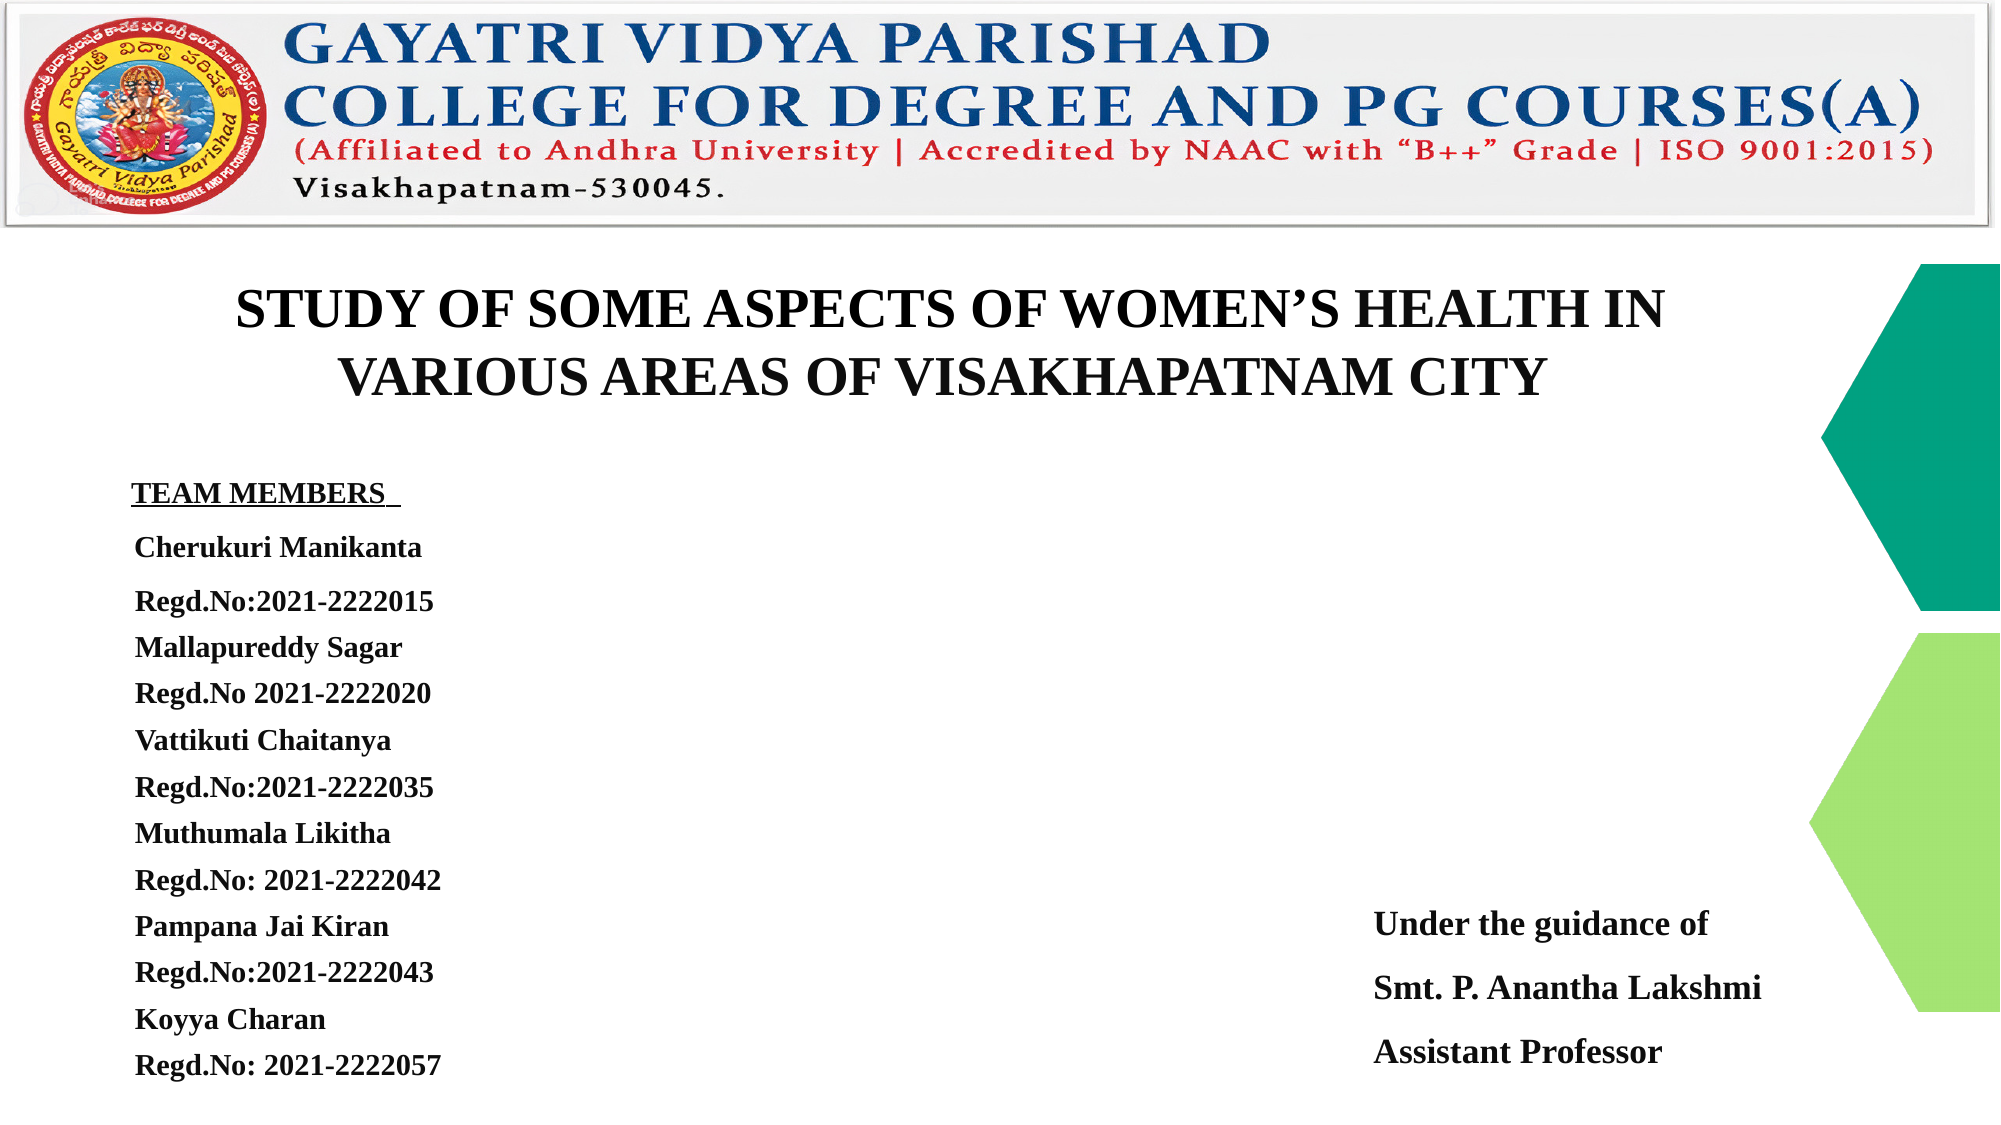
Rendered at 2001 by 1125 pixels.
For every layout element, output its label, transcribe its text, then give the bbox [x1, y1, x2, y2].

picture [0, 0, 1996, 228]
text_box STUDY OF SOME ASPECTS OF WOMEN’S HEALTH IN VARIOUS AREAS OF VISAKHAPATNAM CITY [187, 263, 1700, 414]
picture [1820, 264, 2000, 612]
text_box TEAM MEMBERS Cherukuri Manikanta Regd.No:2021-2222015 Mallapureddy Sagar Regd.No 2021-2222020 Vattikuti Chaitanya Regd.No:2021-2222035 Muthumala Likitha Regd.No: 2021-2222042 Pampana Jai Kiran Regd.No:2021-2222043 Koyya Charan Regd.No: 2021-2222057 [104, 458, 825, 1094]
picture [1808, 632, 2000, 1013]
text_box Under the guidance of Smt. P. Anantha Lakshmi Assistant Professor [1343, 871, 1789, 1088]
